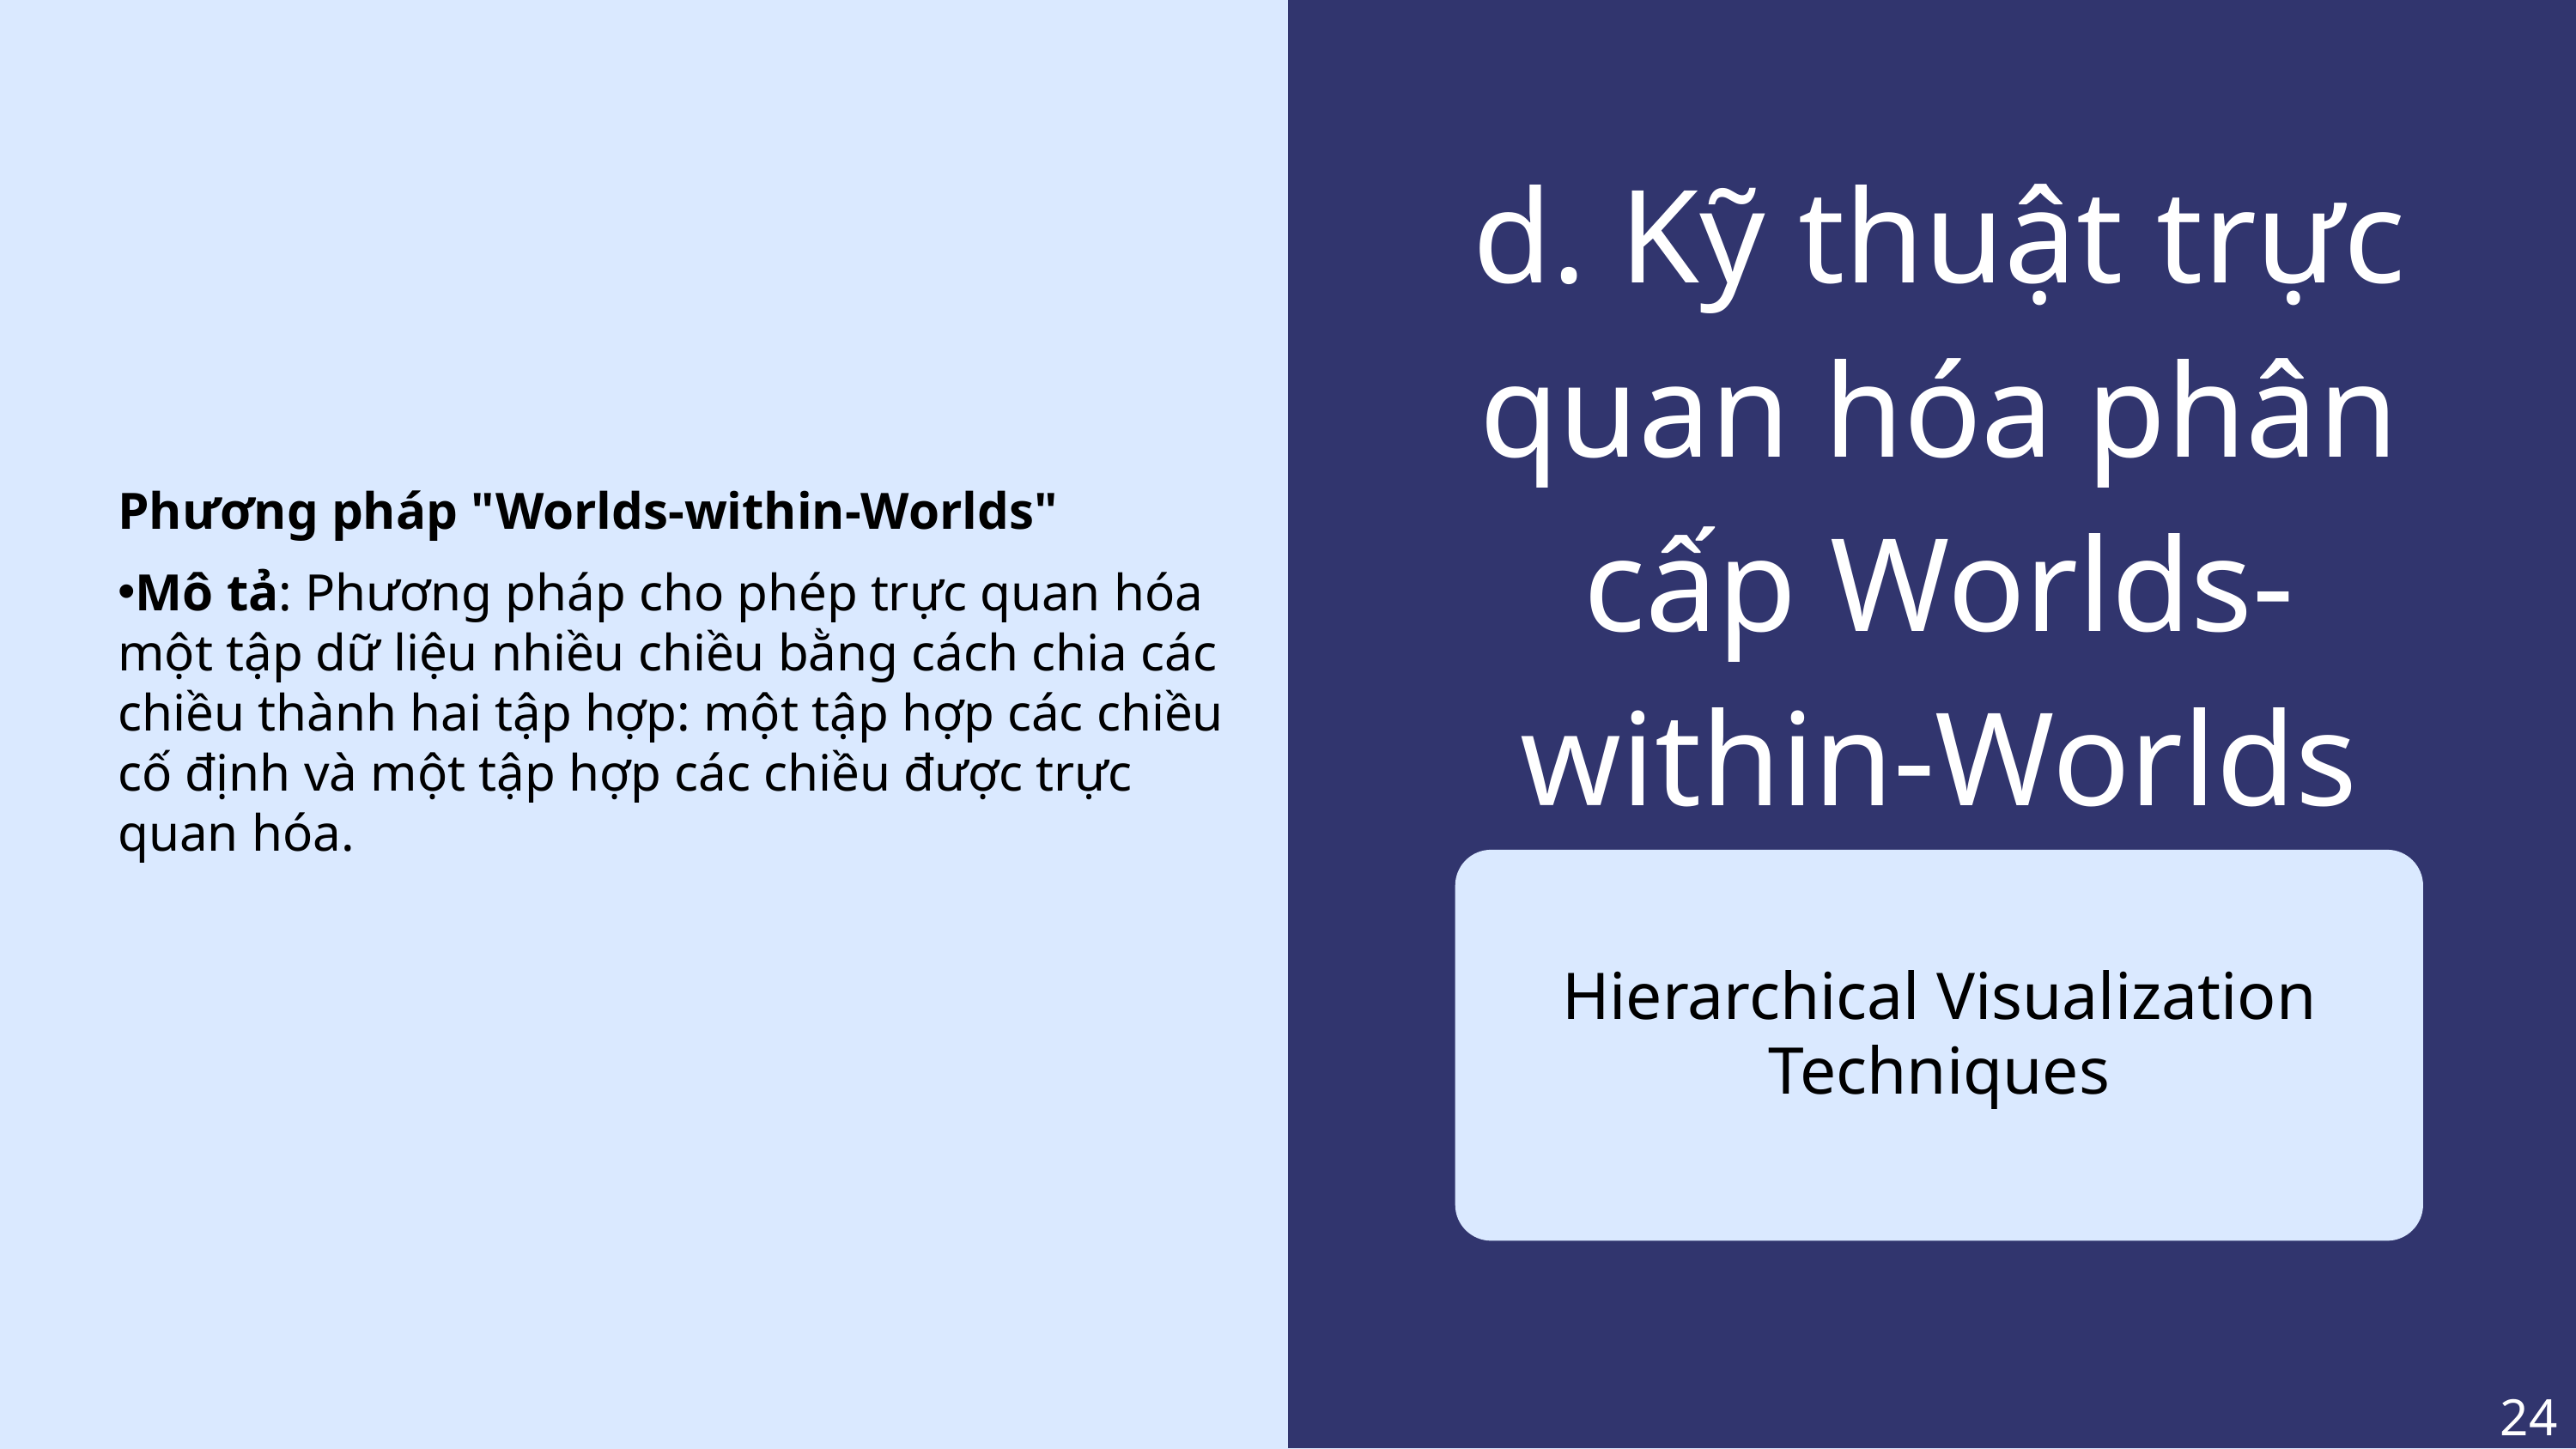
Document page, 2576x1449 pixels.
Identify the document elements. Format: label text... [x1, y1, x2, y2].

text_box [1287, 0, 2576, 1449]
text_box Phương pháp "Worlds-within-Worlds" Mô tả: Phương pháp cho phép trực quan hóa một tập dữ liệu nhiều chiều bằng cách chia các chiều thành hai tập hợp: một tập hợp các chiều cố định và một tập hợp các chiều được trực quan hóa. [118, 479, 1256, 1003]
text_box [1455, 849, 2424, 1241]
